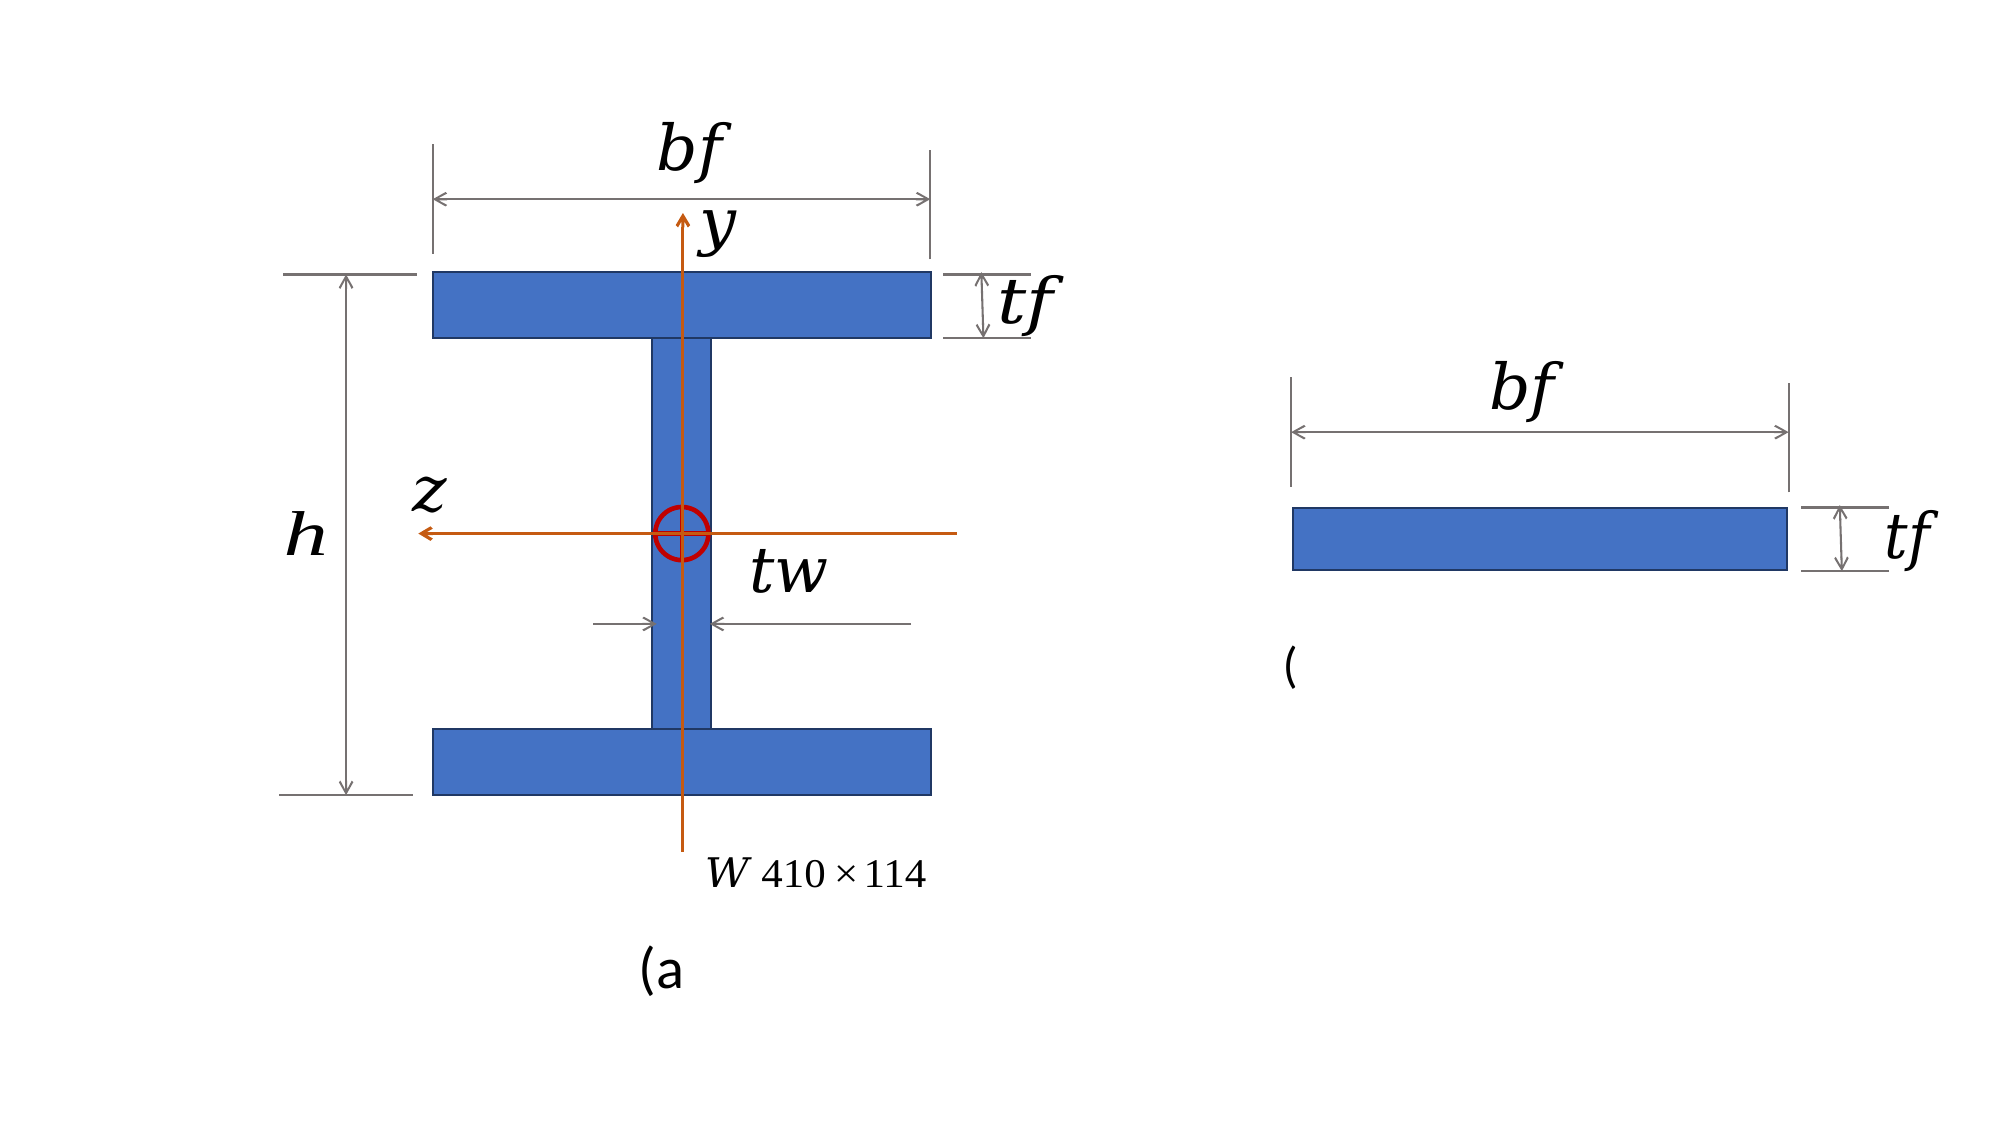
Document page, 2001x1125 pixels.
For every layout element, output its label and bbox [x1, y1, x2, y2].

text_box [432, 534, 682, 796]
text_box [683, 272, 931, 533]
text_box [432, 272, 682, 533]
text_box [1292, 507, 1788, 571]
text_box [683, 534, 931, 796]
